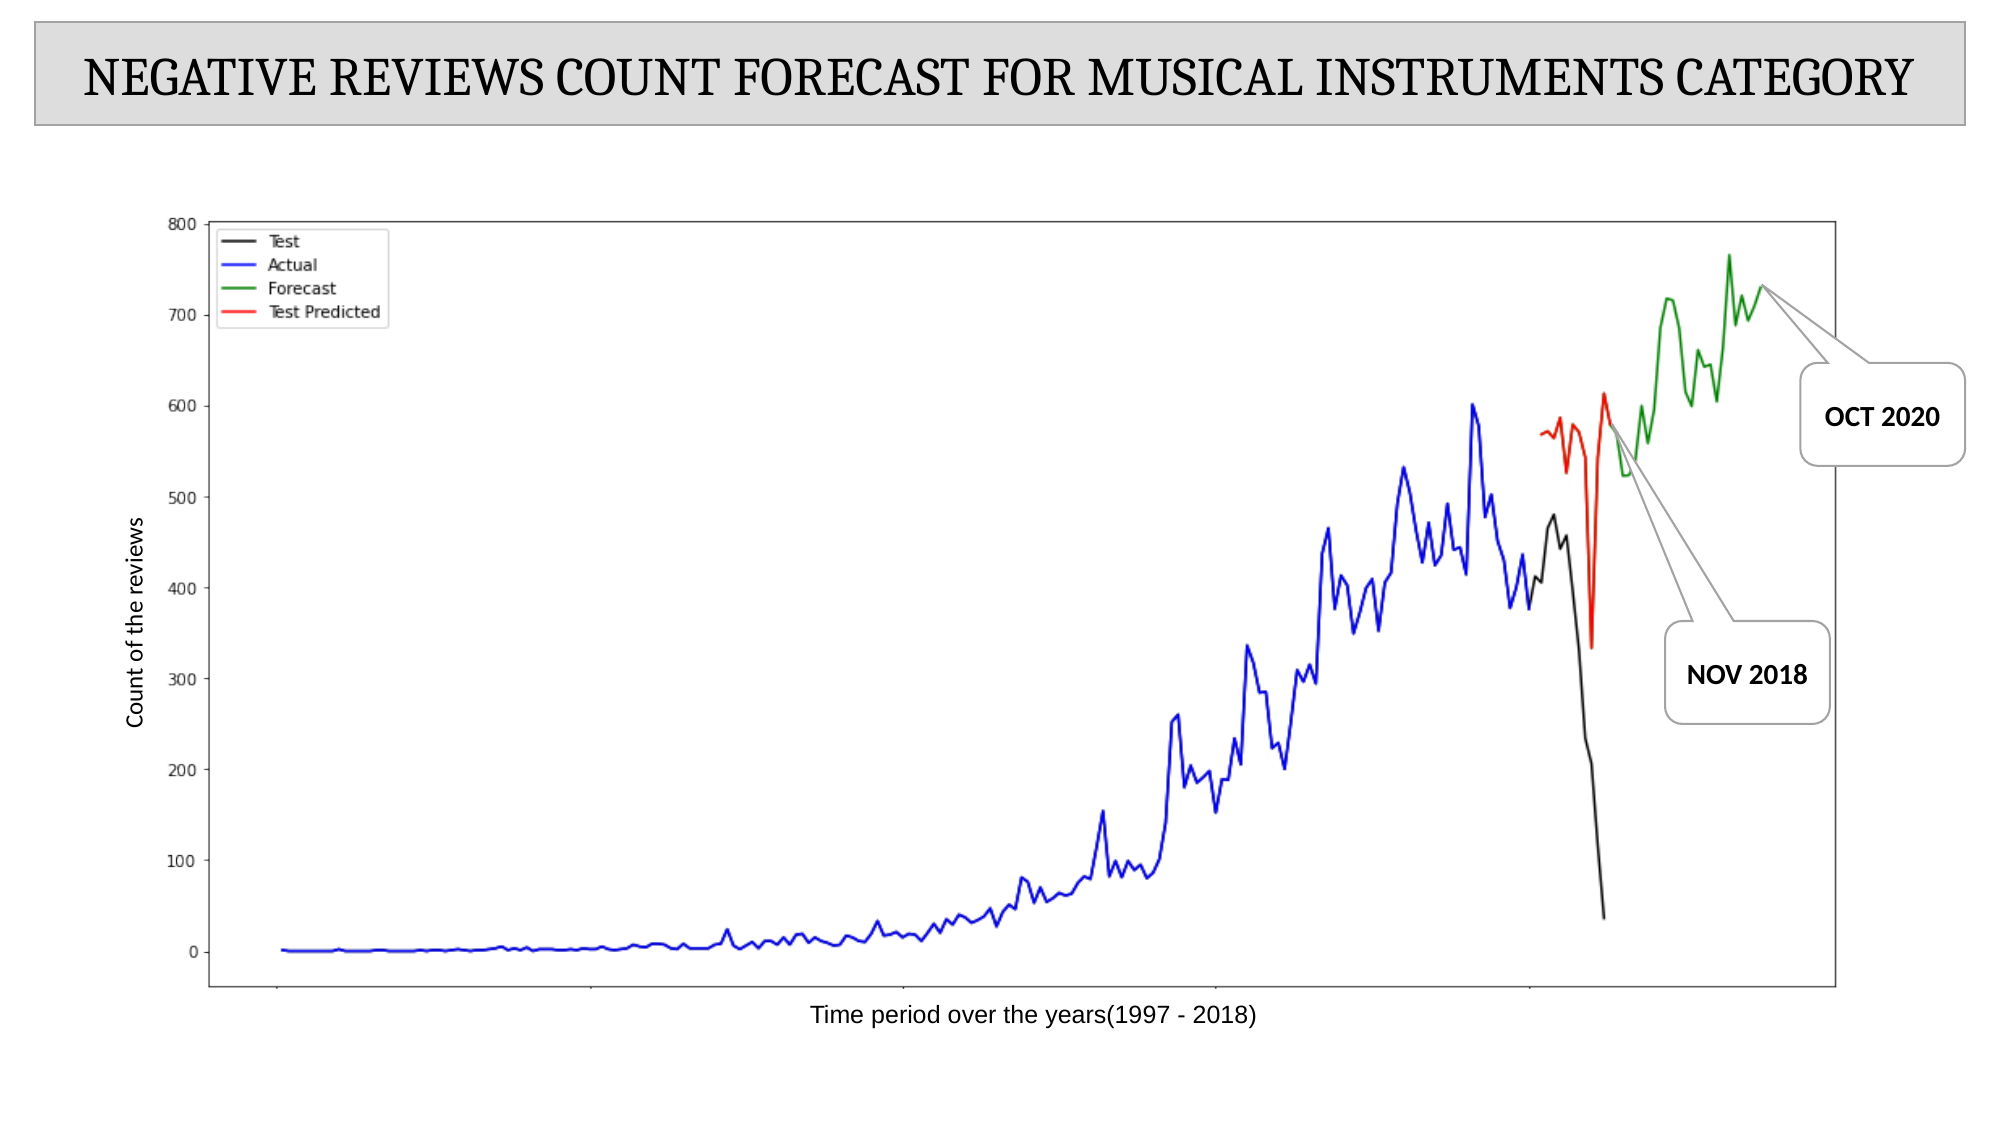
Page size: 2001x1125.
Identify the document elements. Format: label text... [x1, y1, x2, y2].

picture [155, 207, 1845, 989]
text_box Count of the reviews [110, 381, 155, 744]
text_box NEGATIVE REVIEWS COUNT FORECAST FOR MUSICAL INSTRUMENTS CATEGORY [34, 21, 1966, 126]
text_box Time period over the years(1997 - 2018) [319, 989, 1748, 1040]
text_box OCT 2020 [1845, 344, 1967, 467]
